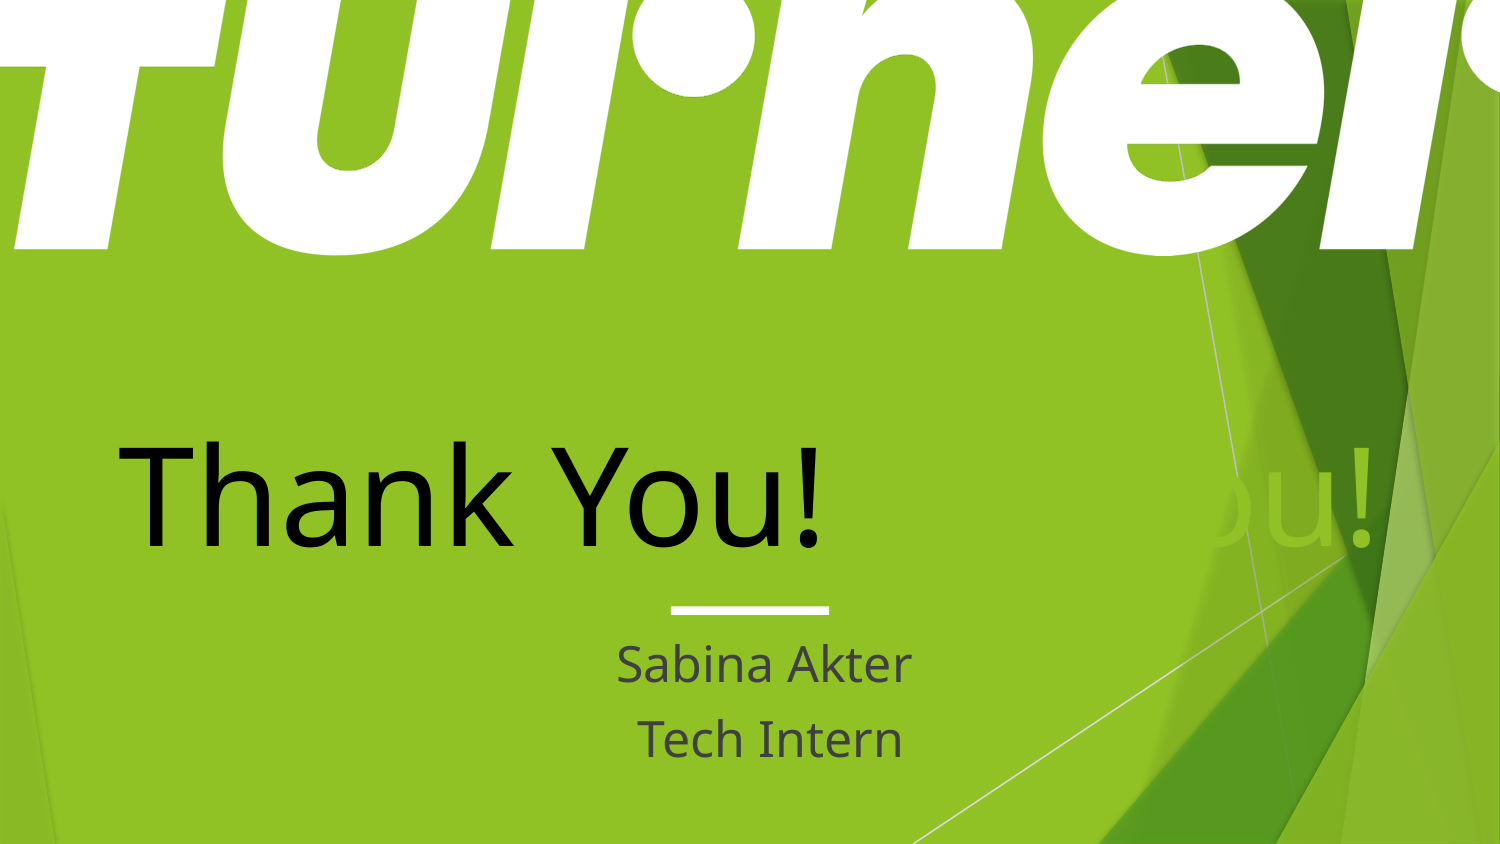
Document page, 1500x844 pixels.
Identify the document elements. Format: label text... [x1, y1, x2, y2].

subtitle Sabina Akter Tech Intern [56, 624, 1444, 681]
picture [0, 0, 1500, 257]
title Thank You!ouk you! [56, 401, 1444, 602]
text_box [670, 606, 830, 615]
